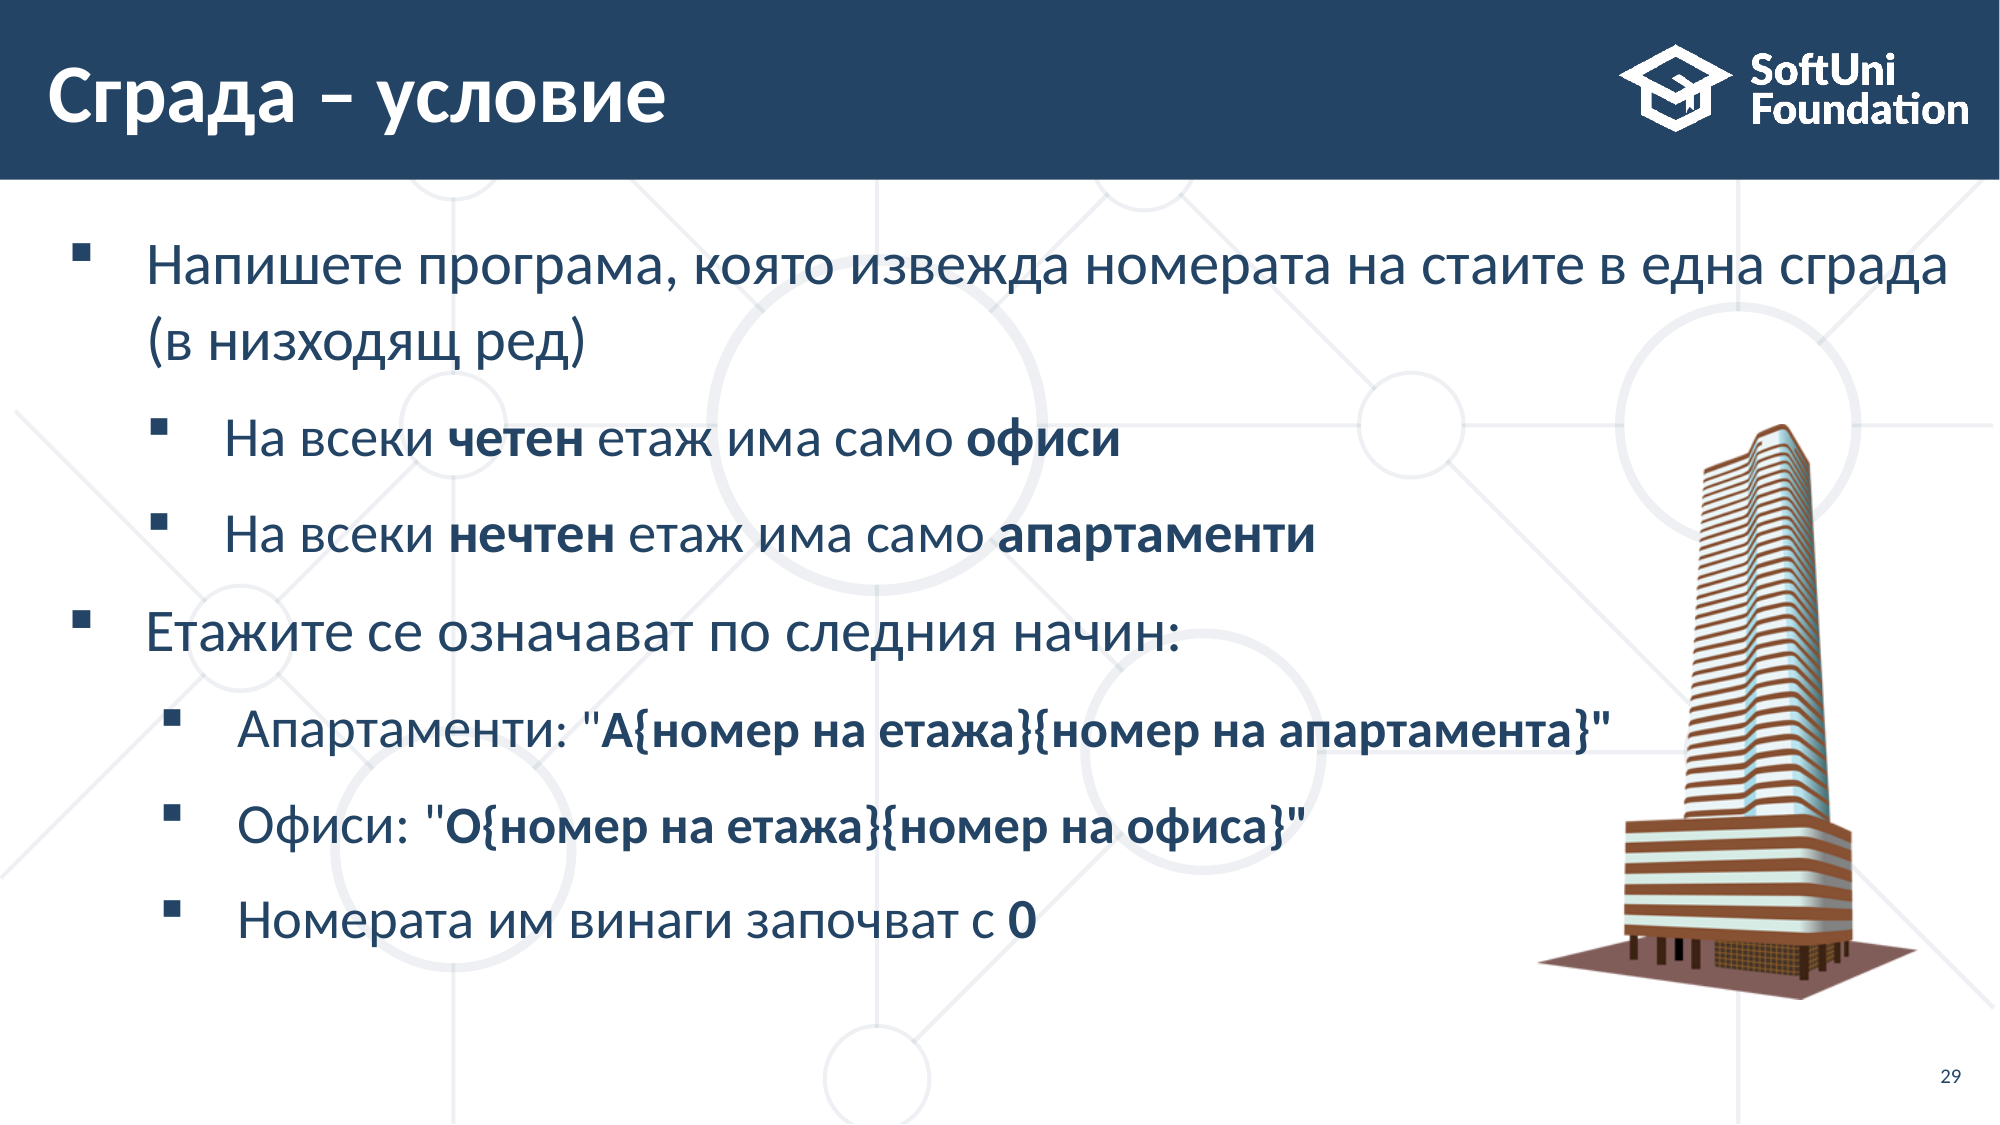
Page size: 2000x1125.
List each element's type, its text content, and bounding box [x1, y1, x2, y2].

picture [1618, 44, 1968, 132]
title Сграда – условие [31, 16, 1591, 162]
list Напишете програма, която извежда номерата на стаите в една сграда (в низходящ ред) На всеки четен етаж има само офиси На всеки нечтен етаж има само апартаменти Етажите се означават по следния начин: Апартаменти: "А{номер на етажа}{номер на апартамента}" Офиси: "О{номер на етажа}{номер на офиса}" Номерата им винаги започват с 0 [49, 214, 1988, 968]
picture [1536, 424, 1918, 1000]
slide_number 29 [1896, 1049, 1968, 1101]
